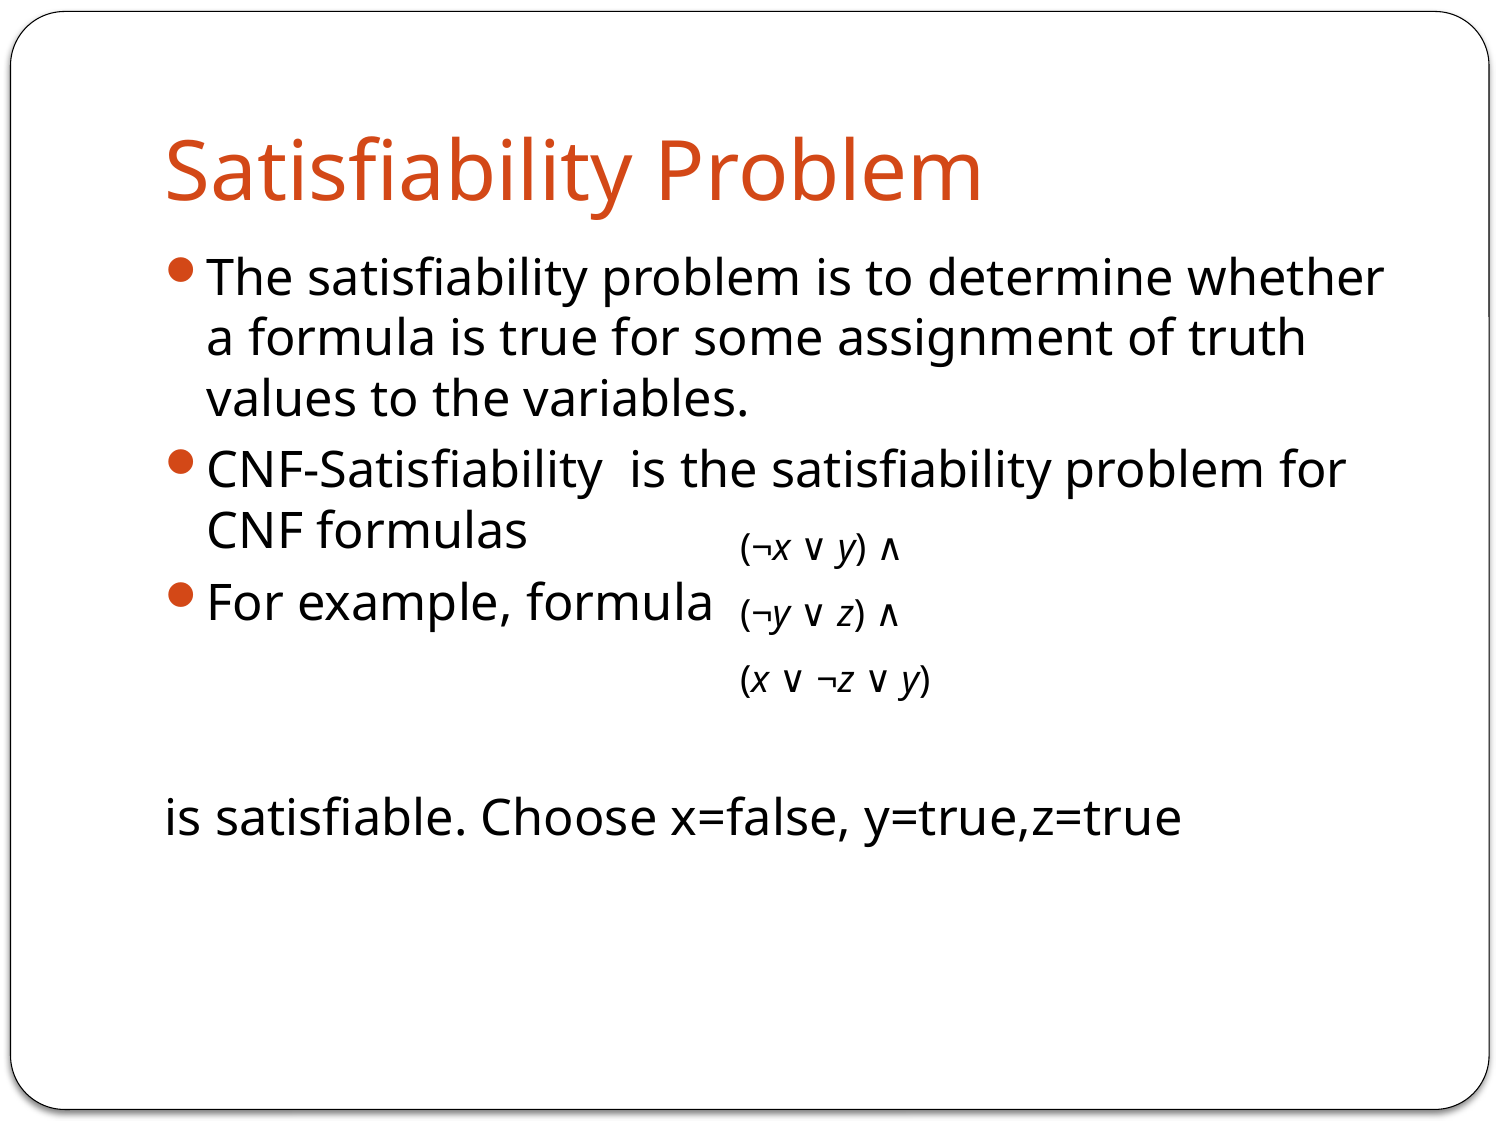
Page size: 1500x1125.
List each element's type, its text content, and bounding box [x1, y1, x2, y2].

title Satisfiability Problem [150, 45, 1425, 233]
table_cell (¬y ∨ z) ∧ [725, 579, 962, 645]
table_cell (x ∨ ¬z ∨ y) [725, 645, 962, 711]
table_header (¬x ∨ y) ∧ [725, 512, 962, 579]
list The satisfiability problem is to determine whether a formula is true for some assignment of truth values to the variables. CNF-Satisfiability is the satisfiability problem for CNF formulas For example, formula is satisfiable. Choose x=false, y=true,z=true [150, 237, 1425, 988]
